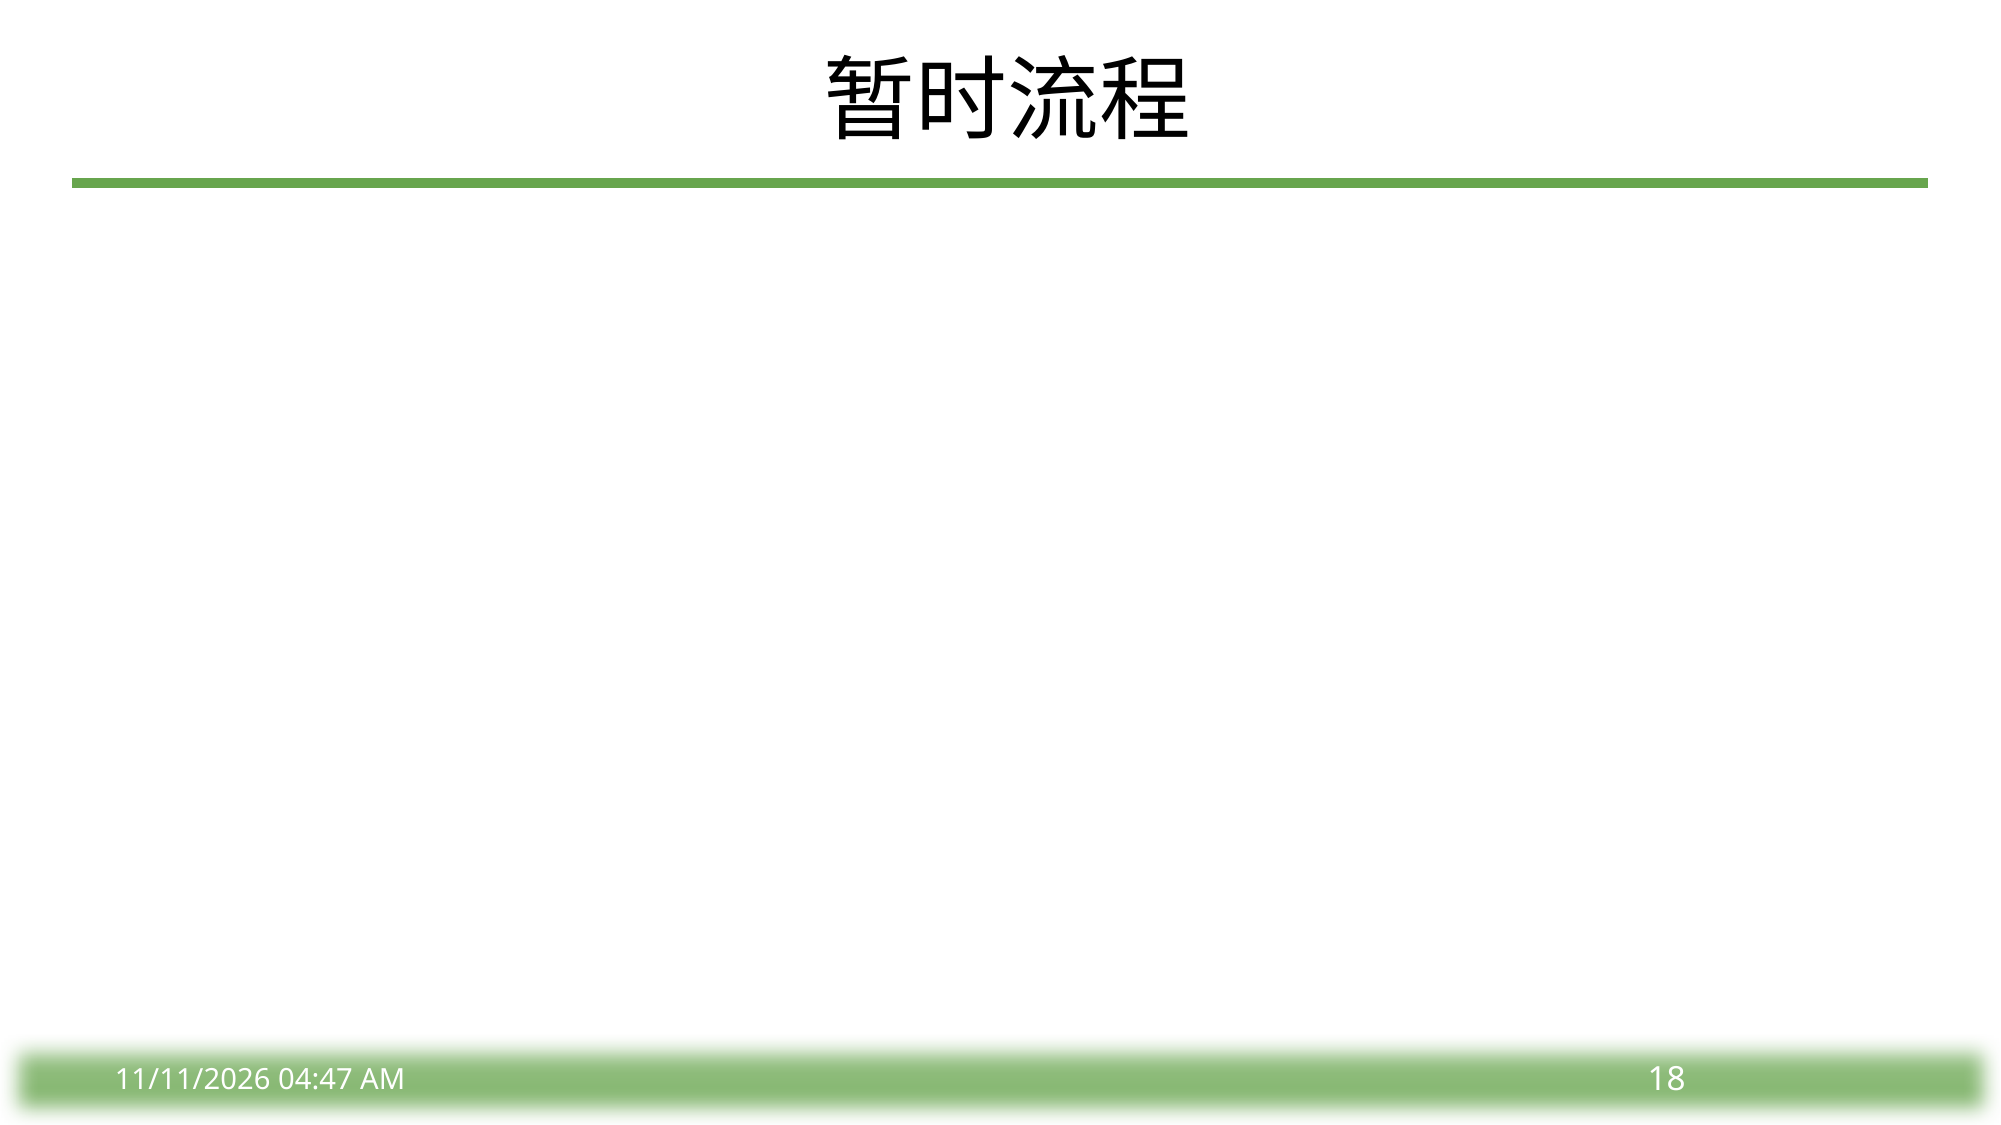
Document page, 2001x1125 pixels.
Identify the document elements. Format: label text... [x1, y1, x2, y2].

title 暂时流程 [107, 25, 1908, 168]
footer [683, 1050, 1317, 1110]
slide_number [99, 1050, 567, 1110]
slide_number 19 [1433, 1050, 1901, 1110]
